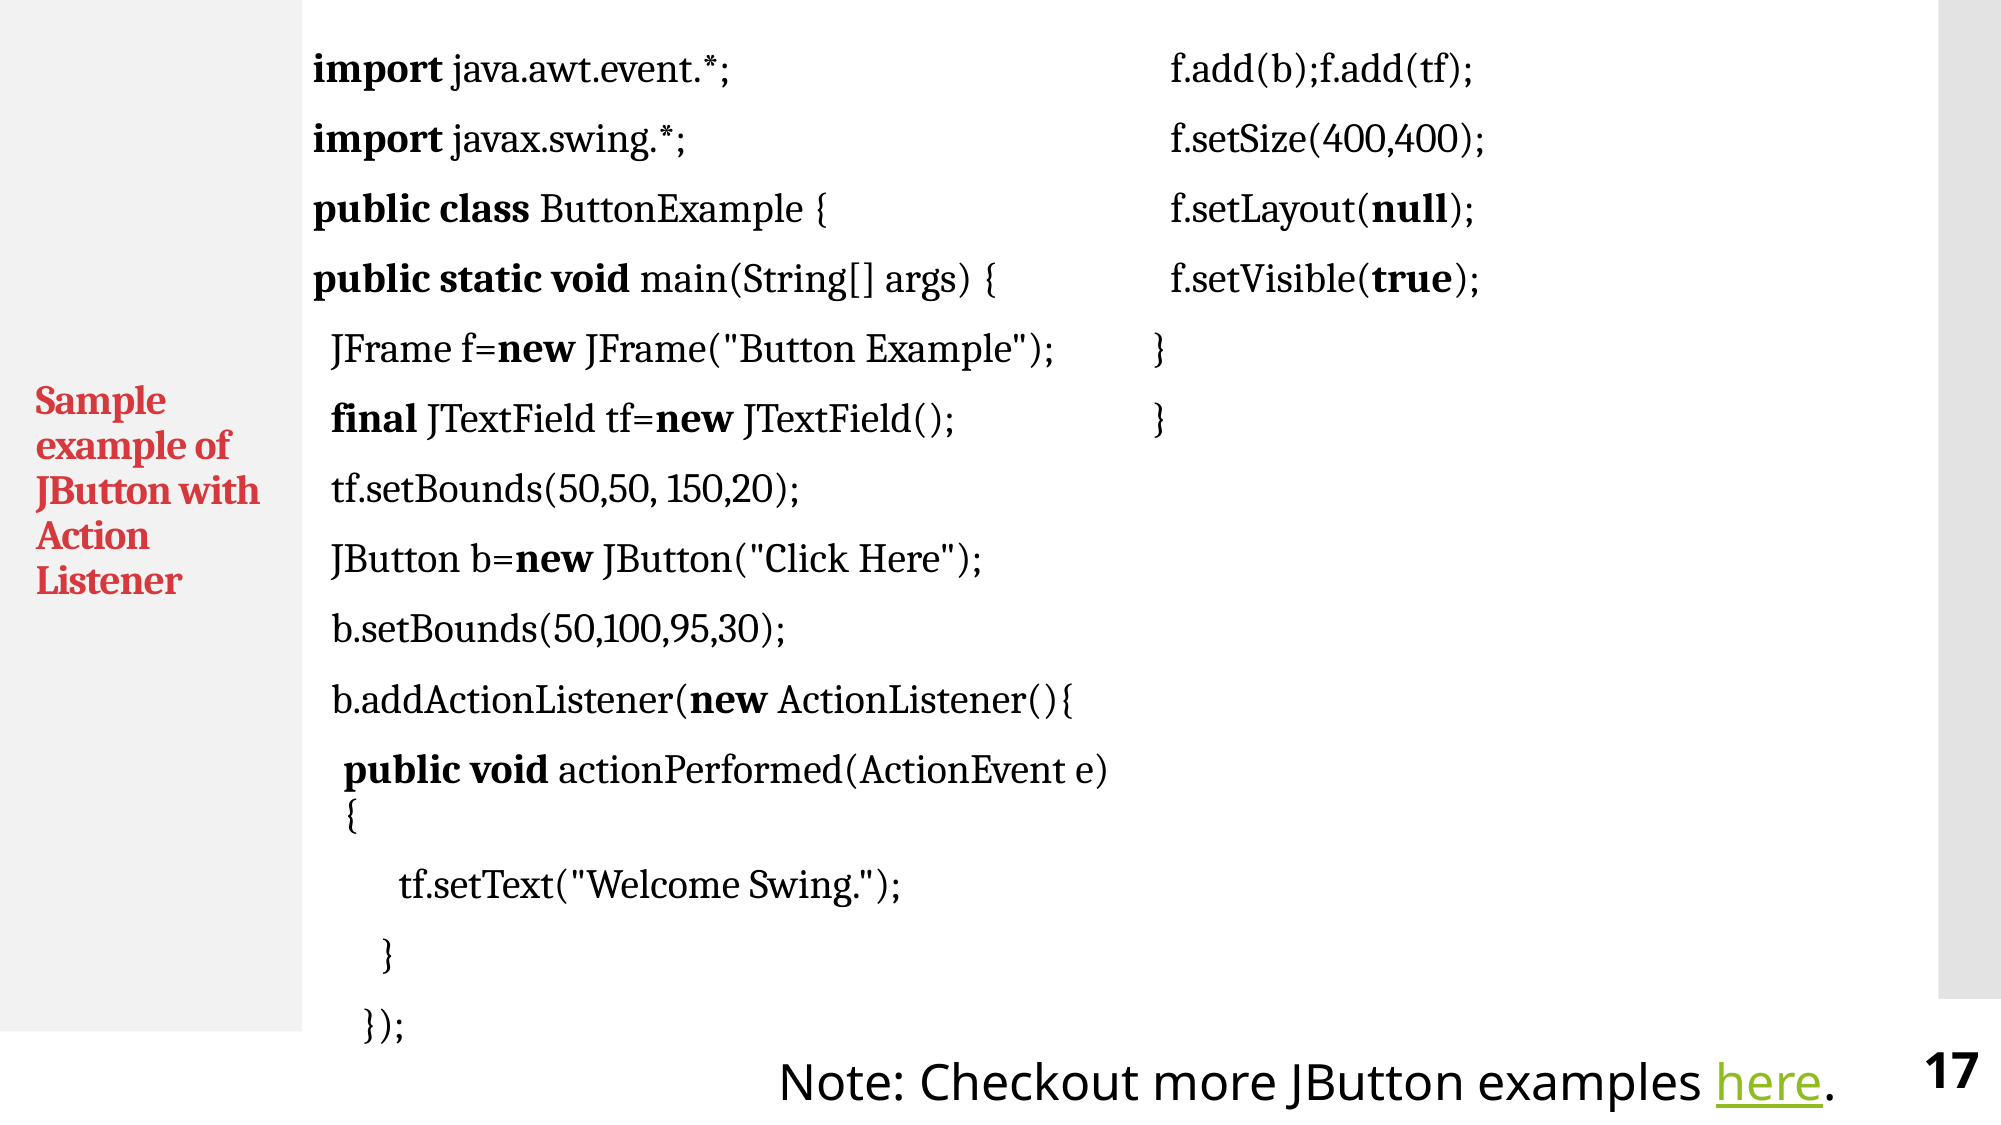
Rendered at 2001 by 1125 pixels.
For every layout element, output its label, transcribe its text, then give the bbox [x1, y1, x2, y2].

text_box Note: Checkout more JButton examples here. [763, 1042, 1852, 1125]
slide_number 17 [1852, 1042, 1996, 1103]
list import java.awt.event.*; import javax.swing.*; public class ButtonExample { public static void main(String[] args) { JFrame f=new JFrame("Button Example"); final JTextField tf=new JTextField(); tf.setBounds(50,50, 150,20); JButton b=new JButton("Click Here"); b.setBounds(50,100,95,30); b.addActionListener(new ActionListener(){ public void actionPerformed(ActionEvent e){ tf.setText("Welcome Swing."); } }); f.add(b);f.add(tf); f.setSize(400,400); f.setLayout(null); f.setVisible(true); } } [297, 32, 1946, 1062]
title Sample example of JButton with Action Listener [20, 32, 297, 999]
